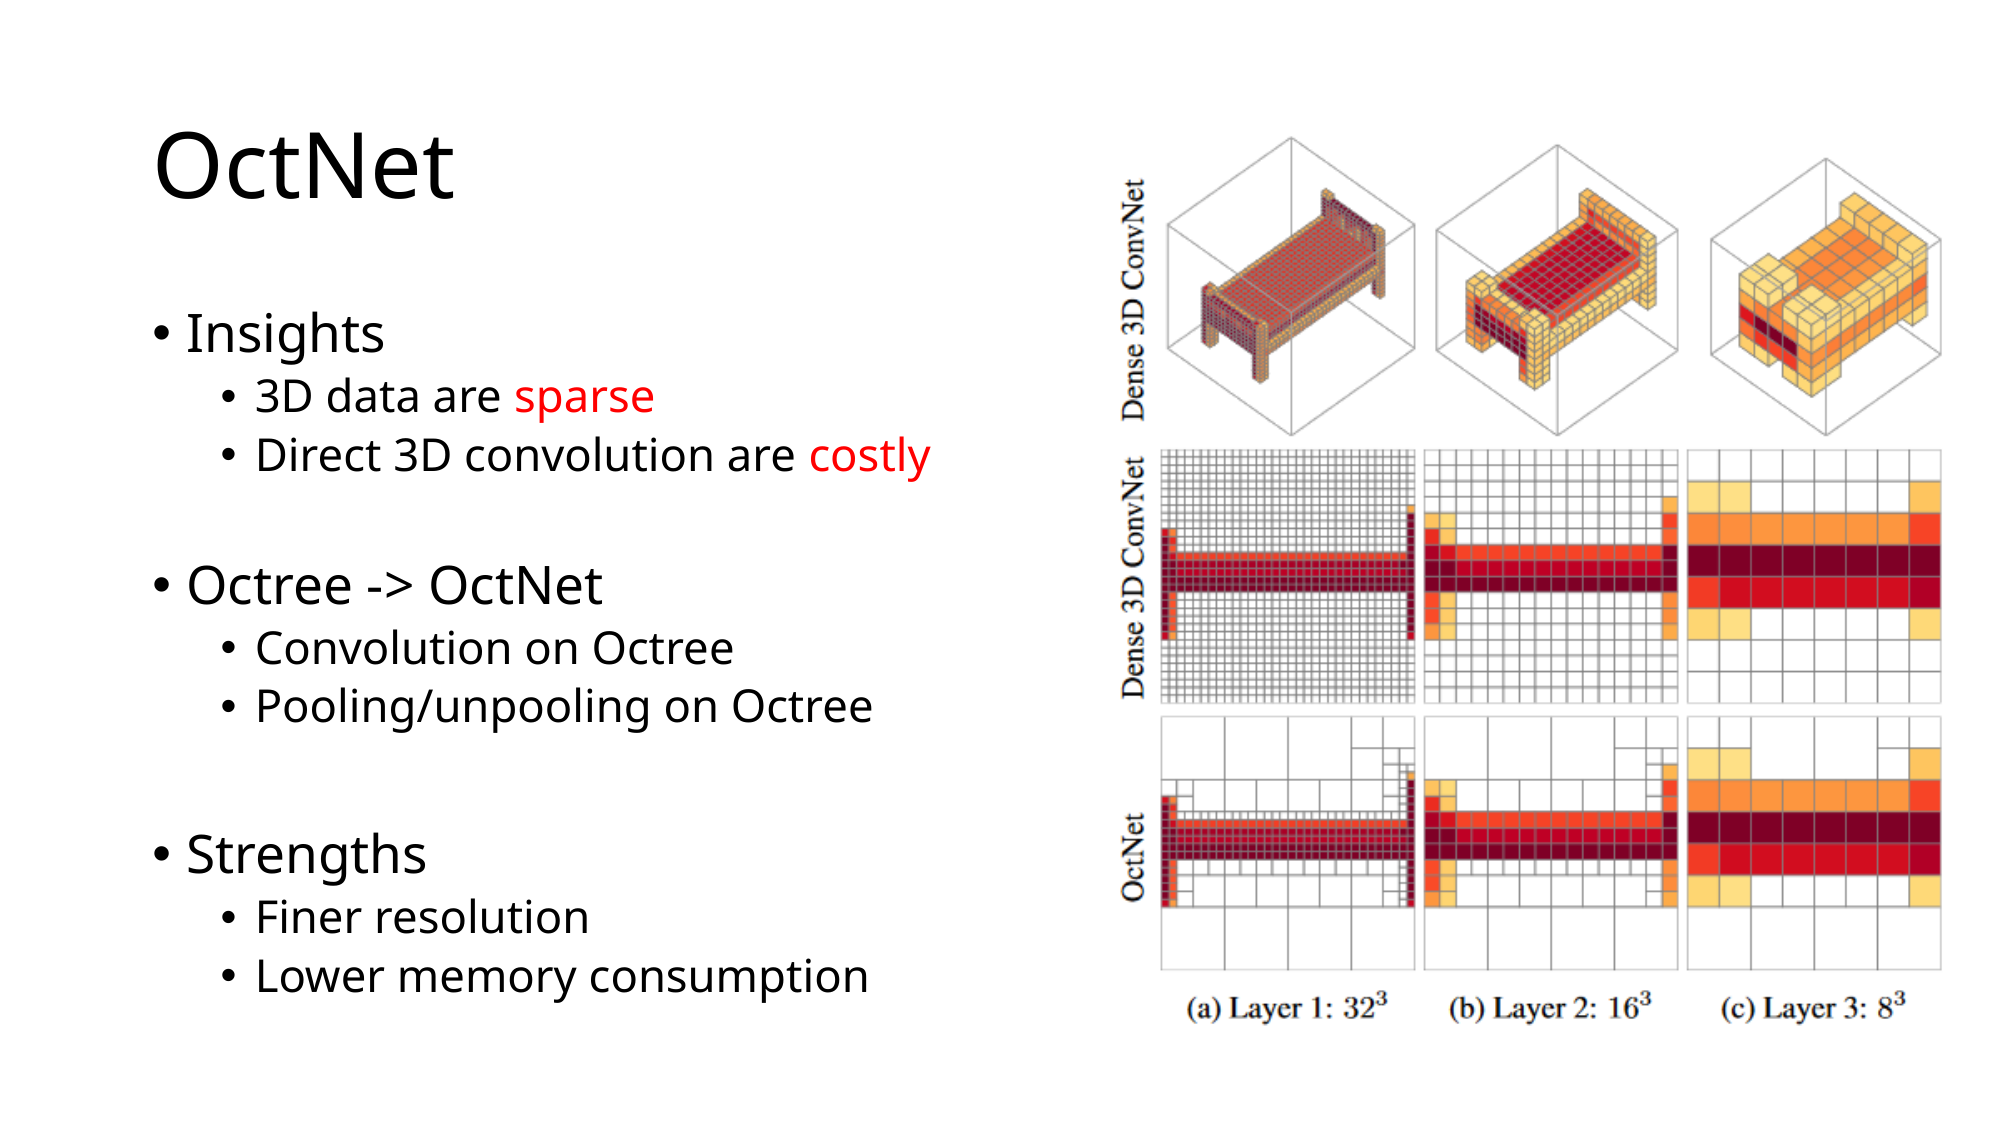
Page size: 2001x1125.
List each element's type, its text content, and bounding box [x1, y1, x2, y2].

list Insights 3D data are sparse Direct 3D convolution are costly Octree -> OctNet Convolution on Octree Pooling/unpooling on Octree Strengths Finer resolution Lower memory consumption [137, 299, 1096, 1014]
picture [1096, 130, 1962, 1029]
title OctNet [137, 59, 1863, 278]
